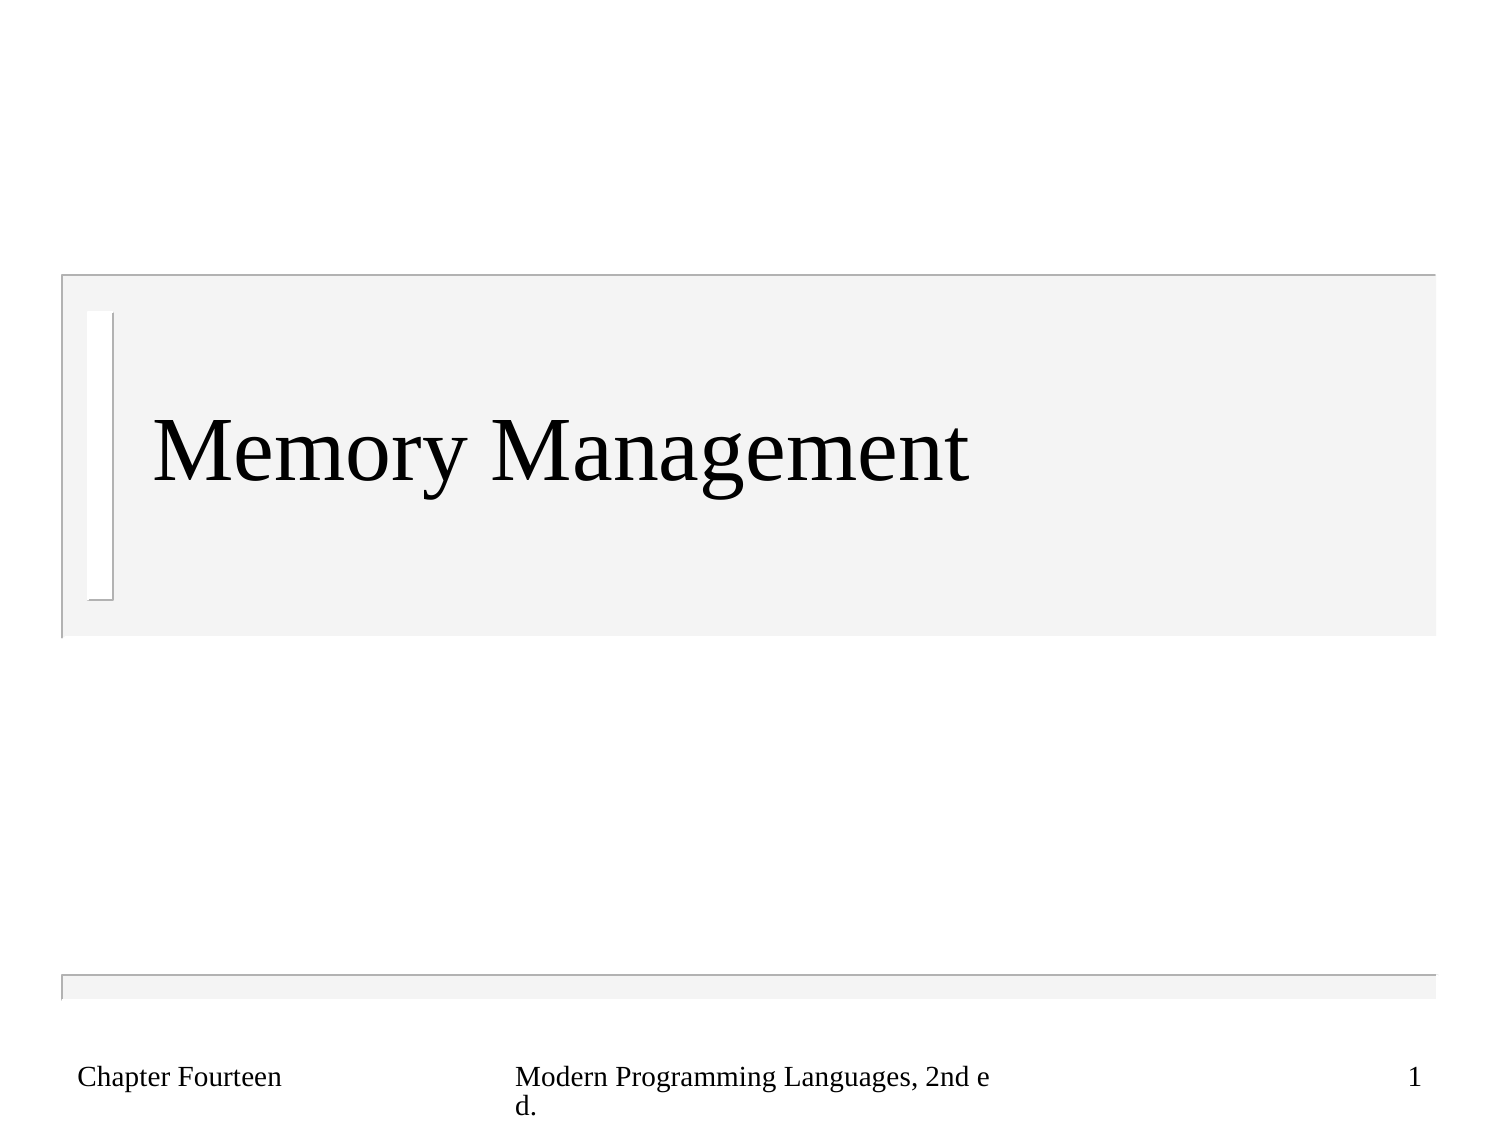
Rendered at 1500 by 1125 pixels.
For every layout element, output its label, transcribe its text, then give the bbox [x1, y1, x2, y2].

slide_number Chapter Fourteen [62, 1037, 388, 1113]
slide_number 1 [1124, 1037, 1438, 1113]
title Memory Management [136, 349, 1413, 538]
footer Modern Programming Languages, 2nd ed. [499, 1037, 1013, 1113]
